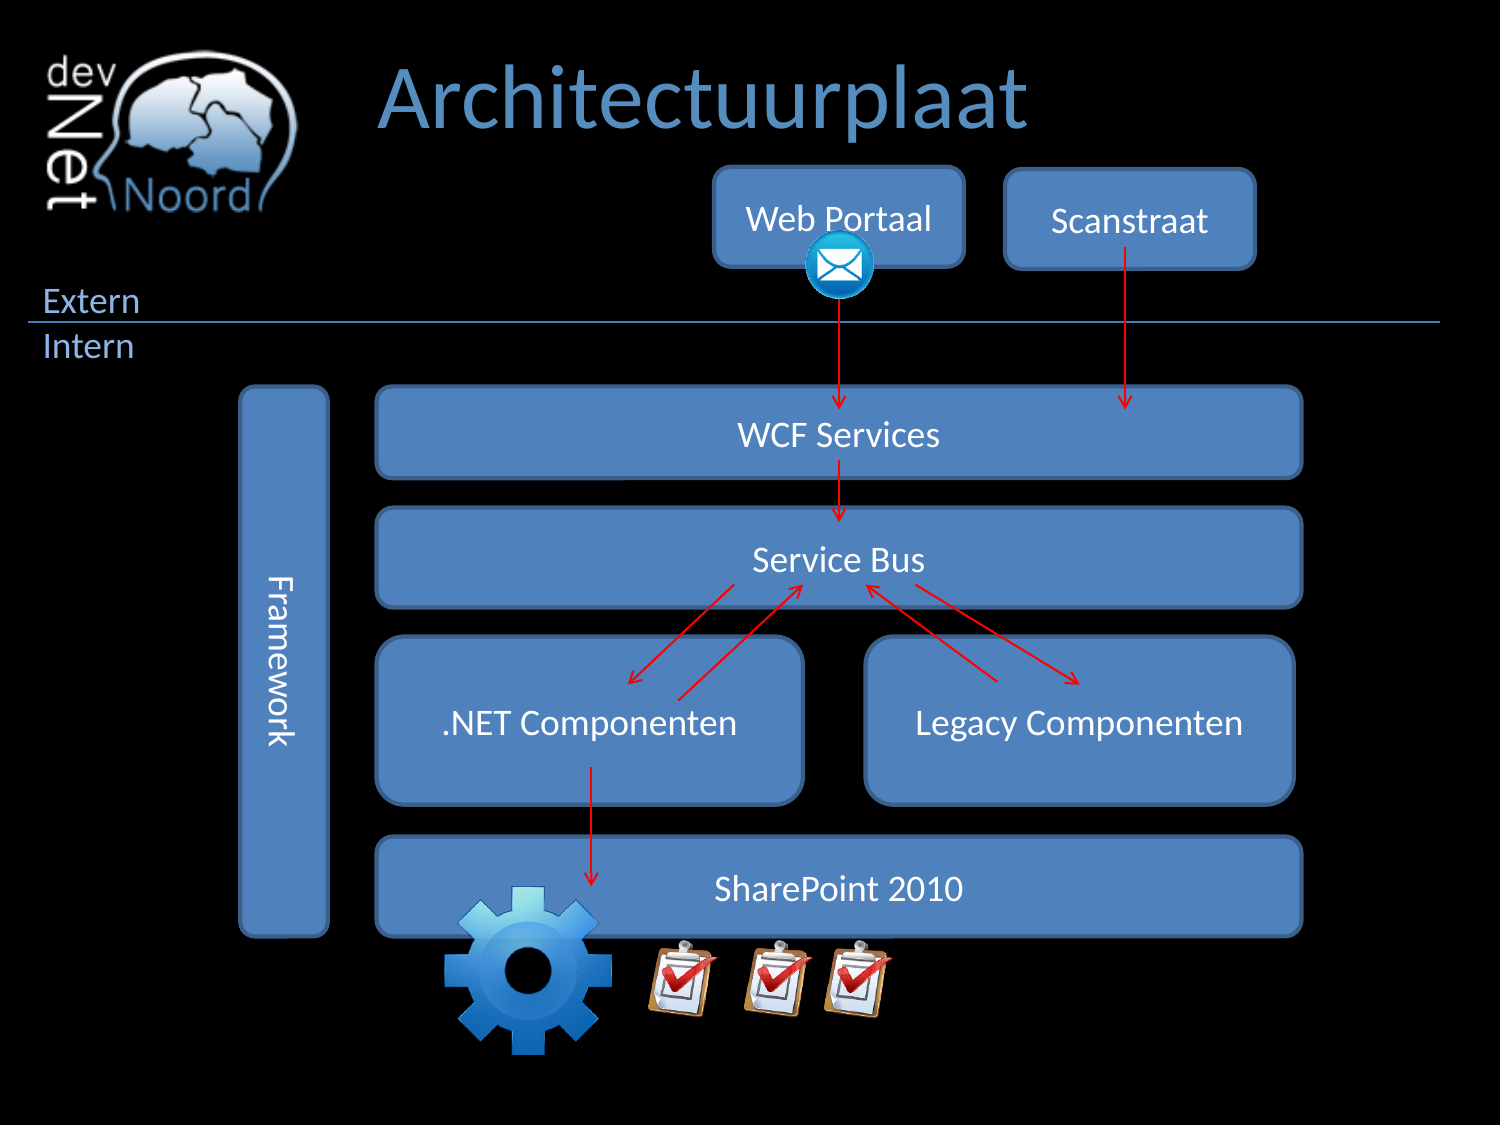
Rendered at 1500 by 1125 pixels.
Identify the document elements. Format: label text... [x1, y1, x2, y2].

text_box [627, 584, 676, 685]
picture [640, 939, 722, 1020]
text_box Service Bus [374, 505, 1304, 610]
picture [24, 30, 313, 238]
title Architectuurplaat [362, 29, 1425, 205]
text_box SharePoint 2010 [596, 834, 1304, 939]
text_box Extern Intern [27, 329, 175, 374]
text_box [999, 584, 1080, 685]
text_box Legacy Componenten [863, 634, 1296, 807]
text_box WCF Services [374, 384, 1304, 481]
text_box Extern Intern [27, 268, 175, 321]
picture [735, 939, 898, 1021]
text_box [678, 584, 804, 701]
picture [803, 227, 876, 301]
text_box SharePoint 2010 [374, 834, 586, 939]
text_box Web Portaal [711, 164, 967, 269]
text_box .NET Componenten [374, 634, 806, 807]
picture [442, 884, 615, 1057]
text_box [865, 584, 998, 683]
text_box Framework [238, 384, 330, 939]
text_box Scanstraat [1002, 166, 1258, 272]
